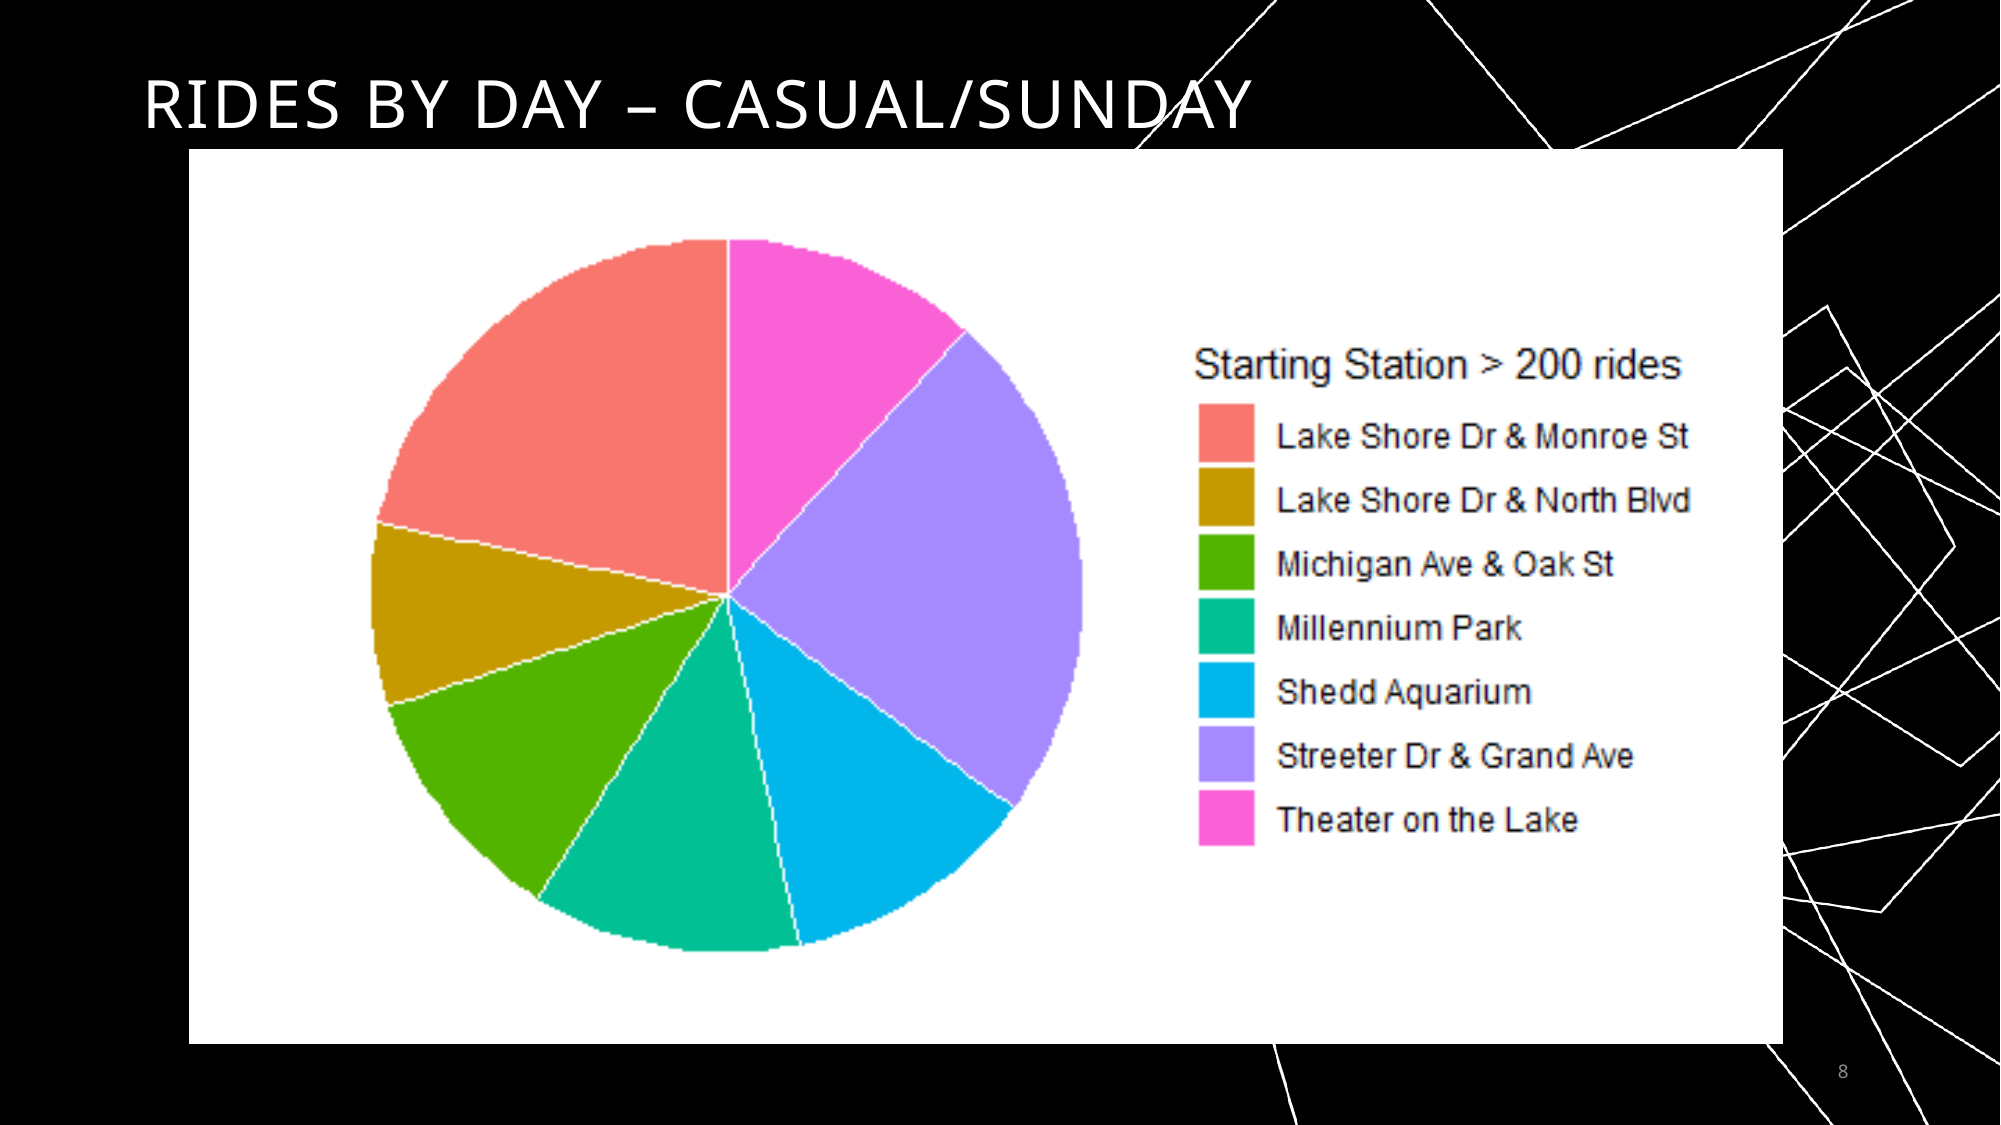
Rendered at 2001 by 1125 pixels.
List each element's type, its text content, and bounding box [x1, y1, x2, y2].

picture [189, 0, 2000, 1125]
slide_number 8 [1701, 1042, 1864, 1103]
title Rides by Day – Casual/Sunday [127, 0, 1317, 150]
